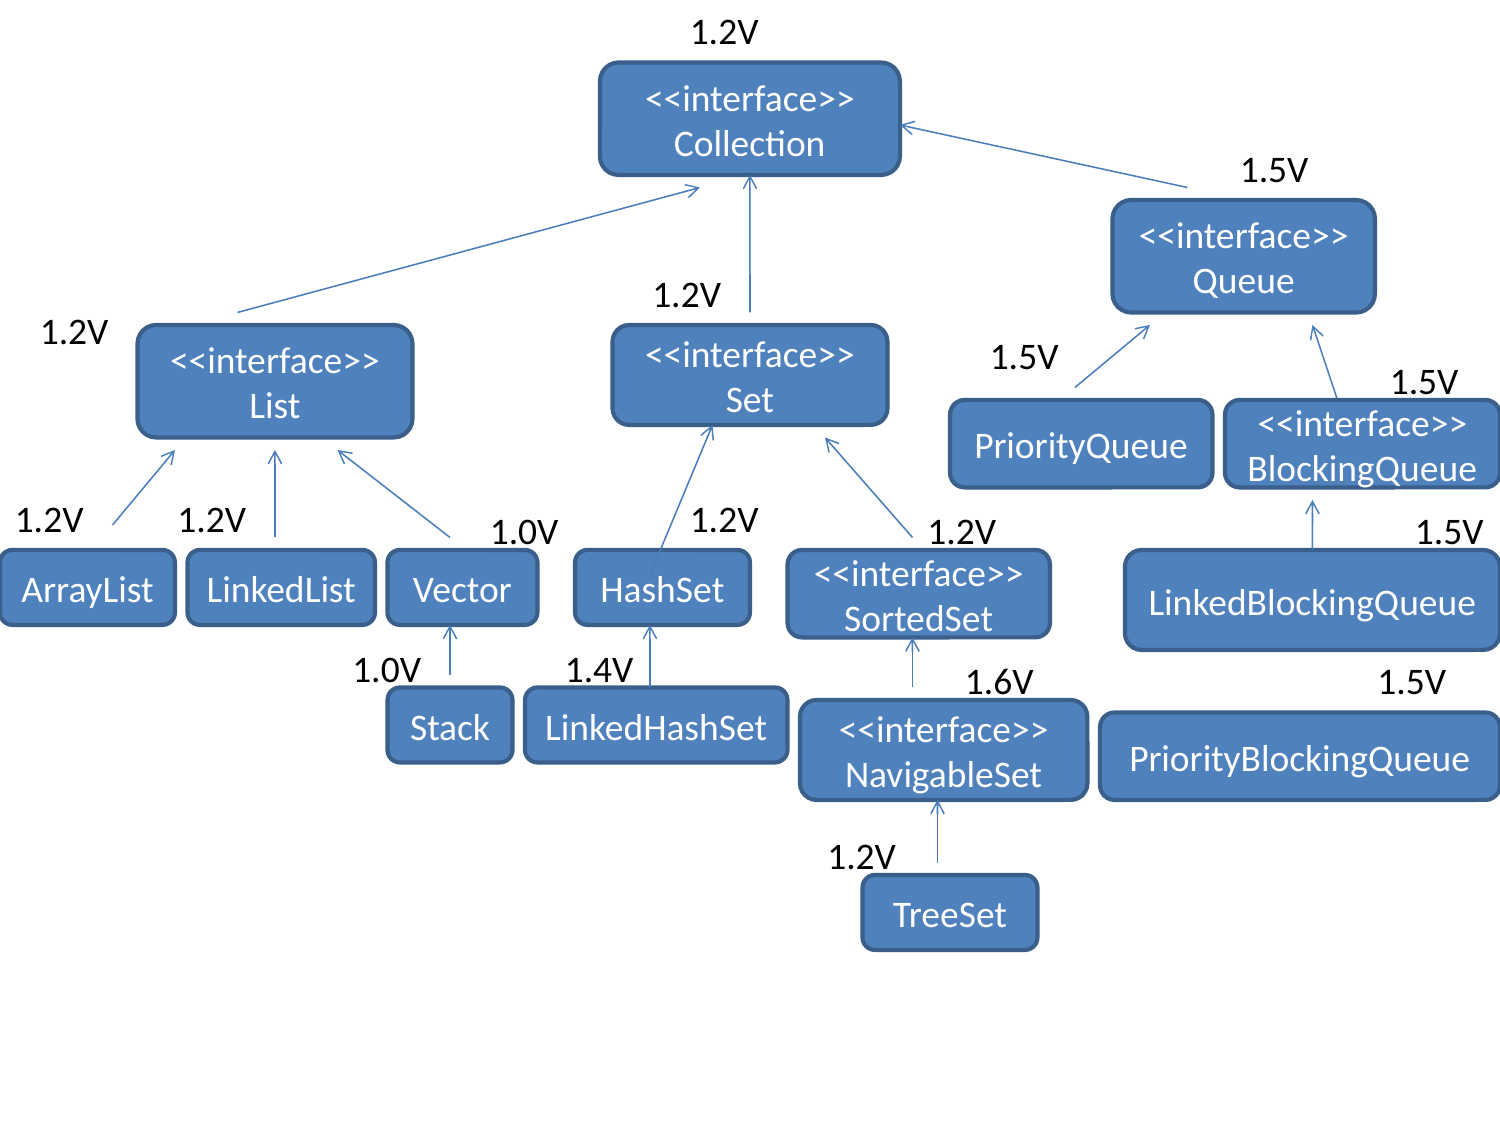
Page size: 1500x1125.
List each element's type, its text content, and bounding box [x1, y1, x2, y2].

text_box 1.4V [549, 637, 650, 698]
text_box <<interface>> Queue [1110, 197, 1378, 315]
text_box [237, 187, 701, 313]
text_box <<interface>> Collection [597, 60, 903, 178]
text_box 1.5V [1374, 349, 1475, 410]
text_box <<interface>> BlockingQueue [1222, 397, 1500, 490]
text_box LinkedList [185, 547, 378, 628]
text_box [649, 424, 713, 576]
text_box 1.5V [975, 324, 1073, 385]
text_box LinkedHashSet [522, 685, 790, 765]
text_box 1.2V [716, 487, 775, 548]
text_box 1.2V [24, 299, 125, 360]
text_box TreeSet [860, 872, 1040, 953]
text_box 1.2V [0, 487, 100, 548]
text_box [337, 449, 451, 538]
text_box 1.5V [1224, 137, 1325, 198]
text_box 1.0V [337, 637, 438, 698]
text_box <<interface>> NavigableSet [797, 697, 1090, 803]
text_box PriorityBlockingQueue [1097, 710, 1500, 803]
text_box 1.2V [675, 0, 775, 60]
text_box Stack [385, 685, 515, 765]
text_box 1.2V [912, 499, 1013, 560]
text_box ArrayList [0, 547, 178, 628]
text_box PriorityQueue [947, 397, 1215, 490]
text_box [1074, 324, 1151, 388]
text_box <<interface>> Set [610, 322, 890, 428]
text_box 1.5V [1362, 649, 1463, 710]
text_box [112, 449, 176, 526]
text_box 1.6V [950, 649, 1050, 710]
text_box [1312, 324, 1338, 401]
text_box 1.0V [474, 499, 575, 560]
text_box 1.2V [162, 487, 263, 548]
text_box LinkedBlockingQueue [1122, 547, 1500, 653]
text_box HashSet [572, 547, 753, 628]
text_box <<interface>> SortedSet [785, 547, 1053, 640]
text_box <<interface>> List [135, 322, 415, 440]
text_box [899, 124, 1188, 188]
text_box 1.5V [1400, 499, 1500, 560]
text_box 1.2V [637, 262, 738, 323]
text_box 1.2V [812, 824, 913, 885]
text_box Vector [385, 547, 540, 628]
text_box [824, 437, 913, 538]
